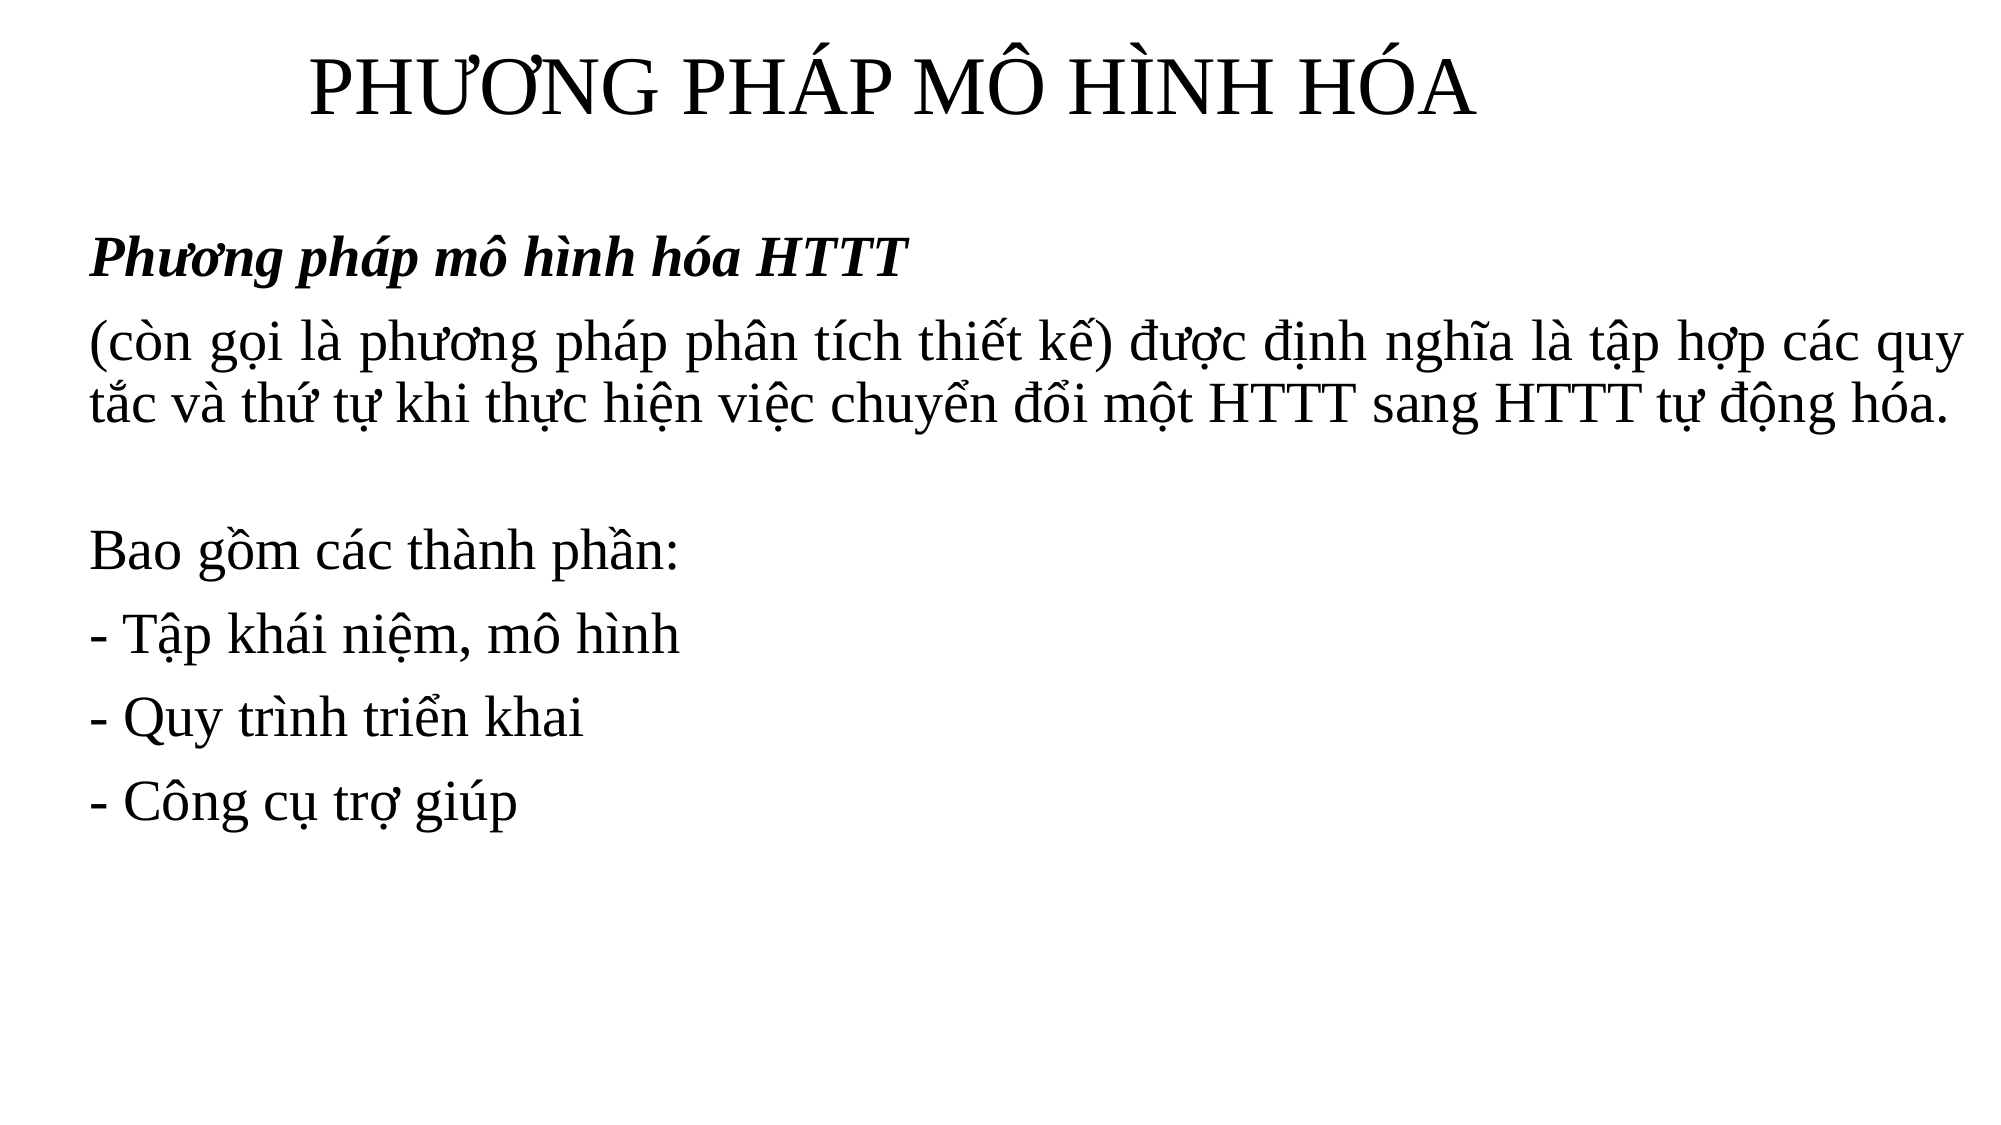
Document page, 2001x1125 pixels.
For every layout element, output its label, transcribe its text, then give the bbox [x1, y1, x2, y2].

list Phương pháp mô hình hóa HTTT (còn gọi là phương pháp phân tích thiết kế) được định nghĩa là tập hợp các quy tắc và thứ tự khi thực hiện việc chuyển đổi một HTTT sang HTTT tự động hóa. Bao gồm các thành phần: - Tập khái niệm, mô hình - Quy trình triển khai - Công cụ trợ giúp [74, 218, 1980, 948]
title PHƯƠNG PHÁP MÔ HÌNH HÓA [293, 34, 1598, 141]
